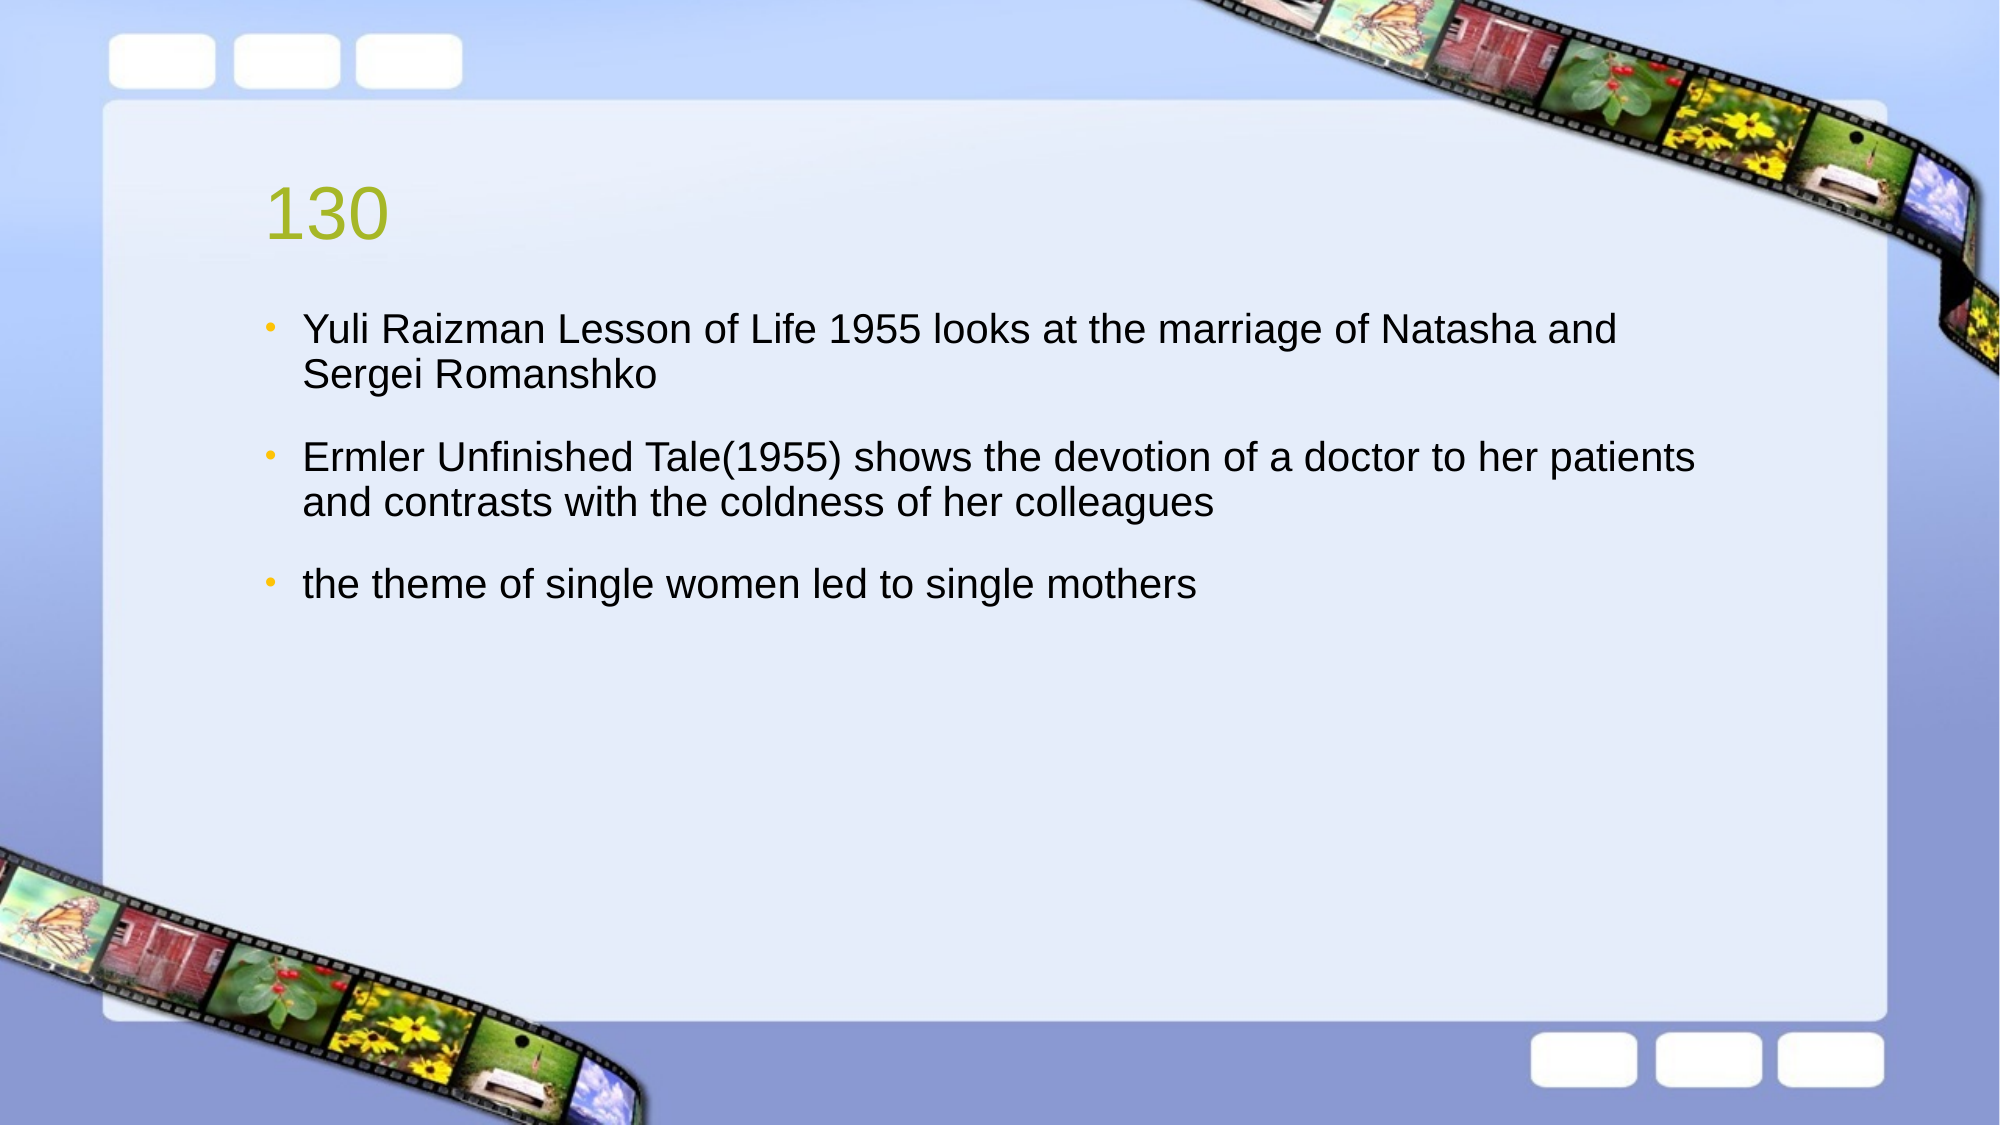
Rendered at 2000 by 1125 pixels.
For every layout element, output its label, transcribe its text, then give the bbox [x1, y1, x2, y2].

list Yuli Raizman Lesson of Life 1955 looks at the marriage of Natasha and Sergei Romanshko Ermler Unfinished Tale(1955) shows the devotion of a doctor to her patients and contrasts with the coldness of her colleagues the theme of single women led to single mothers [249, 299, 1750, 1025]
picture [0, 0, 2000, 1125]
title 130 [249, 62, 1750, 263]
